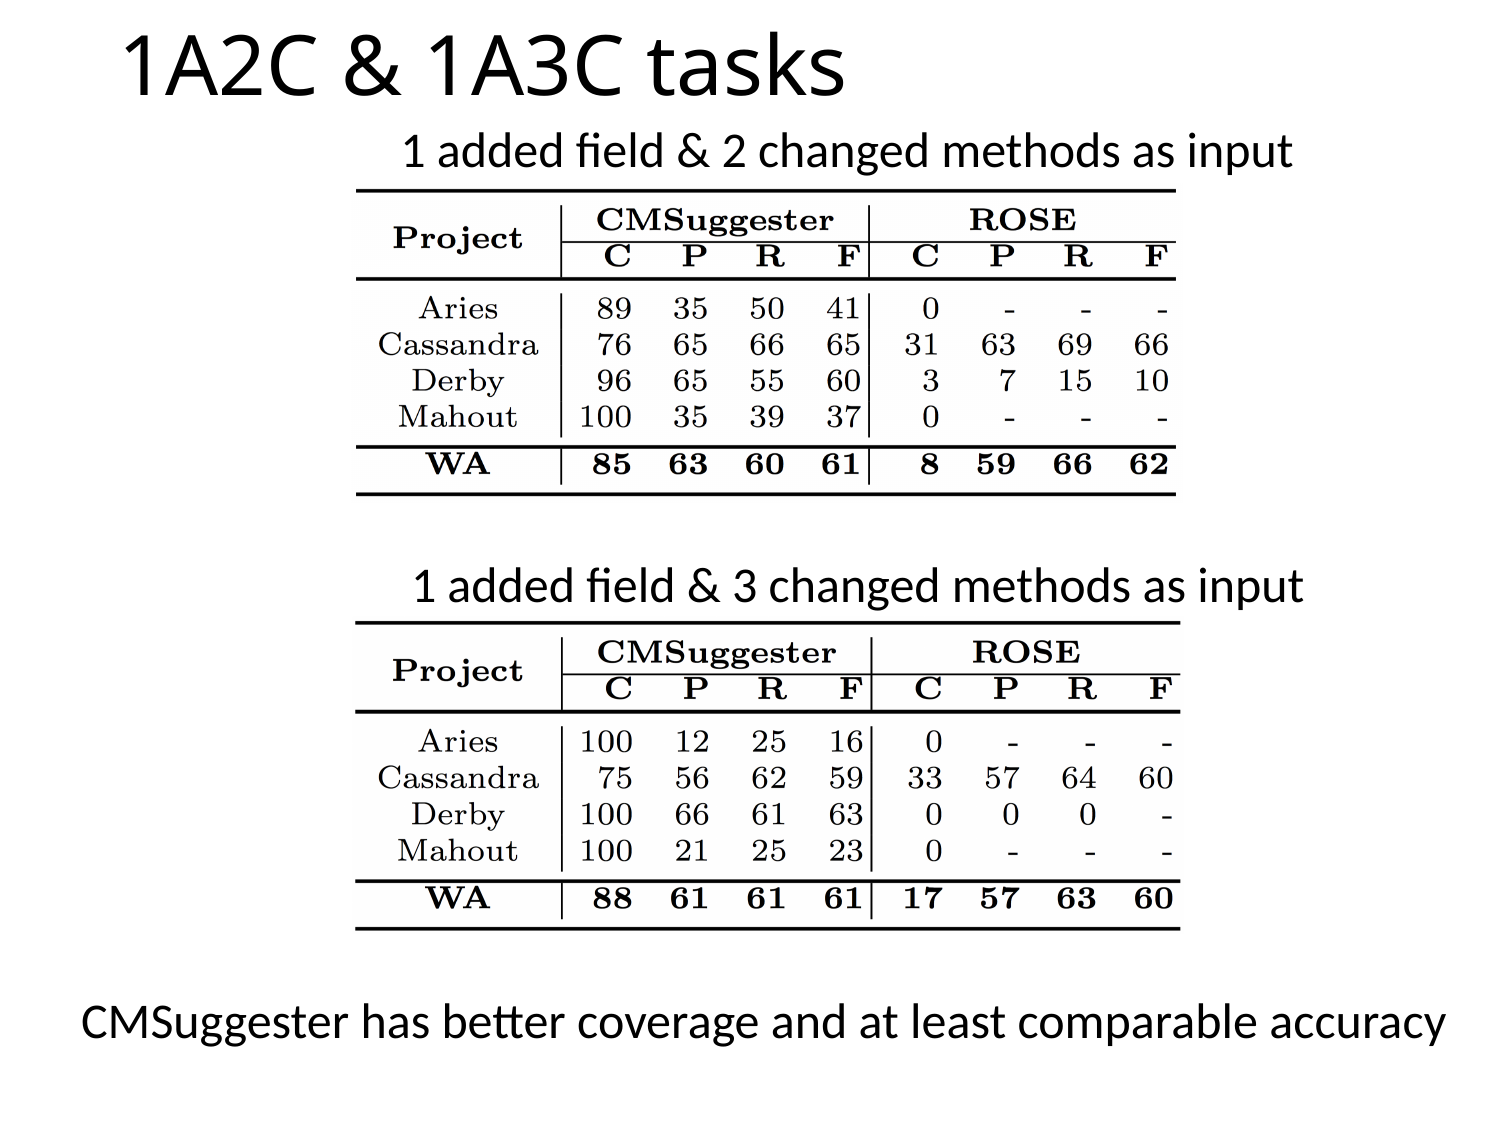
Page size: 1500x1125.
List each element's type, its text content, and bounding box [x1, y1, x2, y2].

picture [351, 183, 1183, 503]
text_box 1 added field & 3 changed methods as input [396, 545, 1320, 620]
text_box CMSuggester has better coverage and at least comparable accuracy [66, 981, 1500, 1057]
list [352, 616, 1184, 934]
title 1A2C & 1A3C tasks [103, 15, 1397, 121]
text_box 1 added field & 2 changed methods as input [385, 110, 1309, 186]
